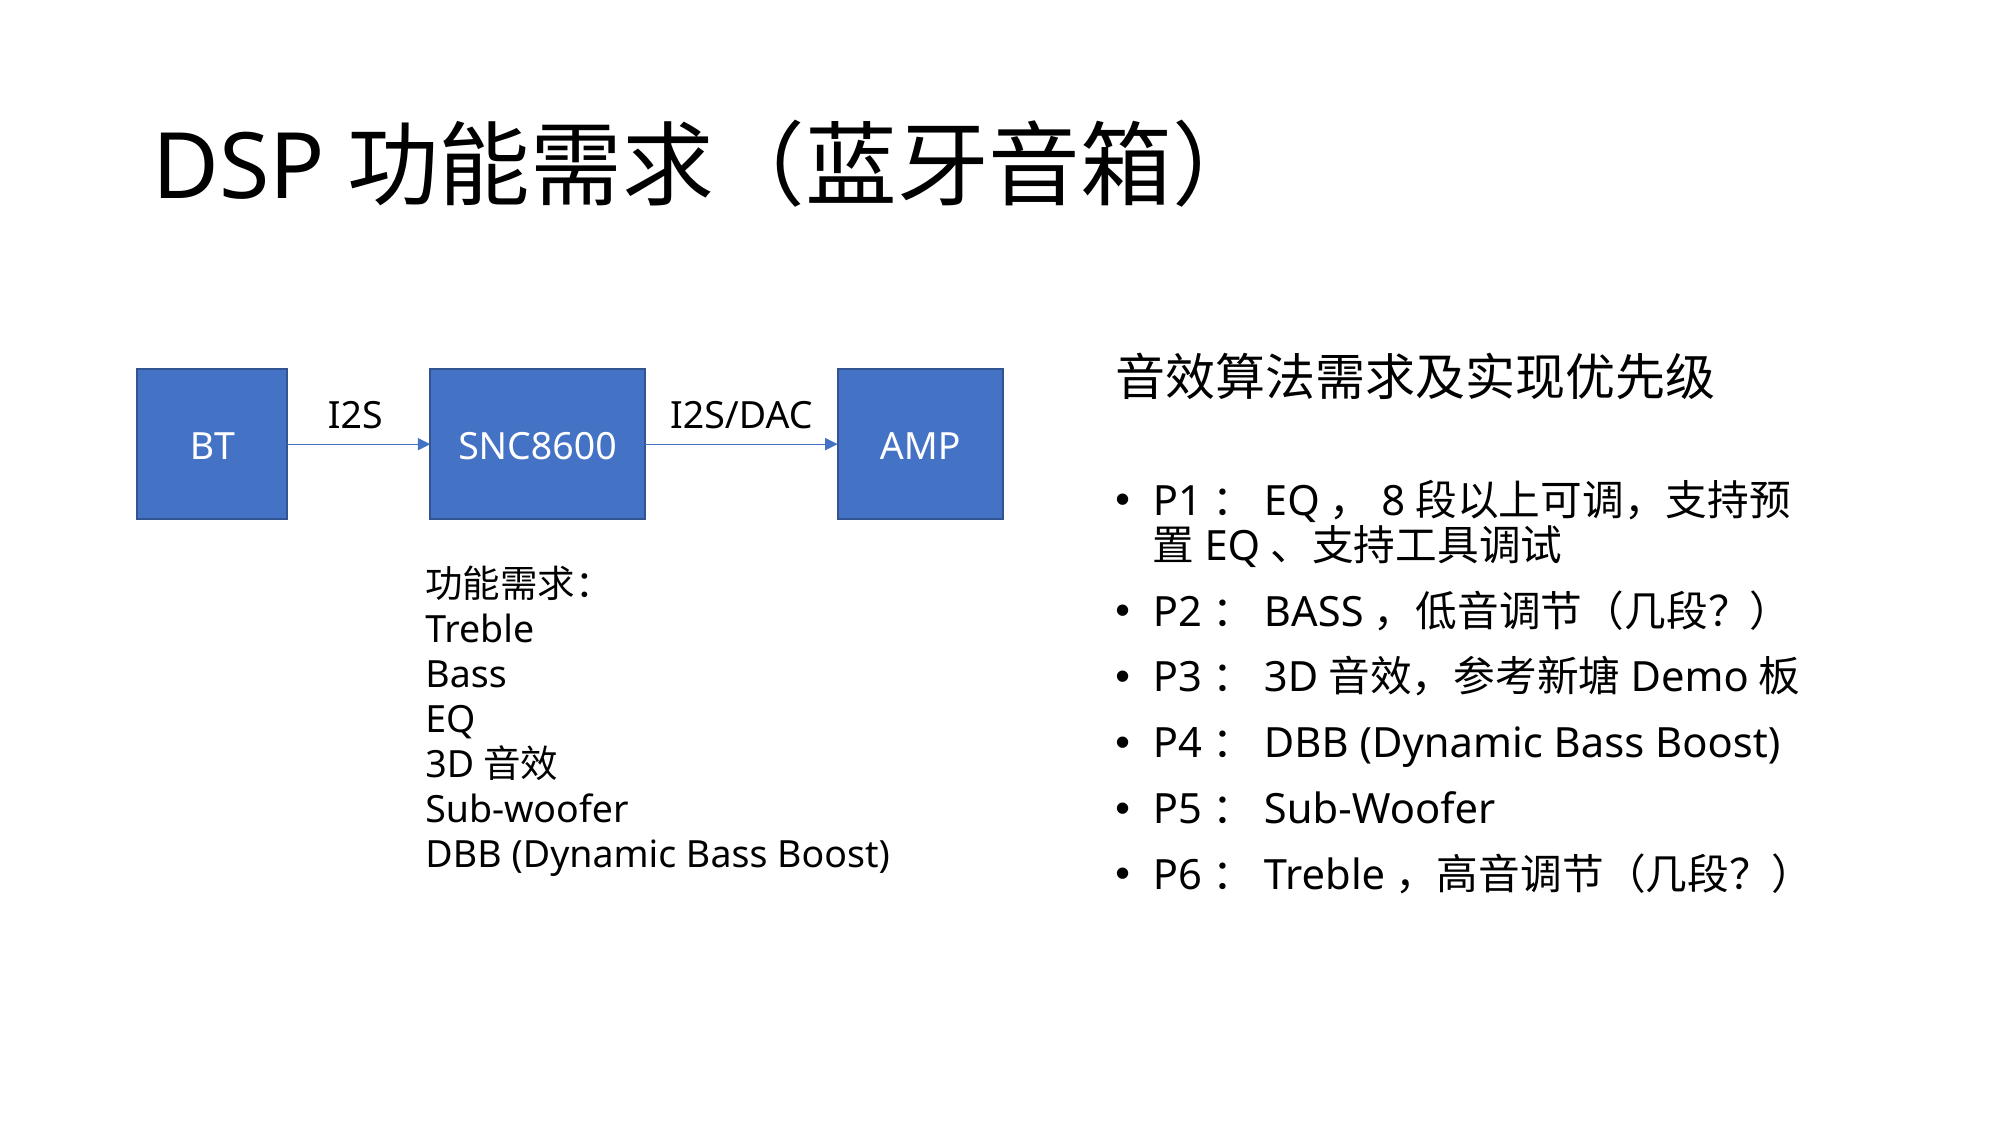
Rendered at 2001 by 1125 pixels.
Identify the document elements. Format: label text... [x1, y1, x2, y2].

text_box 功能需求： Treble Bass EQ 3D音效 Sub-woofer DBB (Dynamic Bass Boost) [410, 552, 906, 883]
title DSP功能需求（蓝牙音箱） [137, 59, 1863, 278]
text_box AMP [837, 368, 1004, 520]
text_box SNC8600 [429, 368, 646, 520]
text_box I2S/DAC [655, 383, 828, 444]
list 音效算法需求及实现优先级 P1：EQ，8段以上可调，支持预置EQ、支持工具调试 P2：BASS，低音调节（几段？） P3：3D音效，参考新塘Demo板 P4：DBB (Dynamic Bass Boost) P5：Sub-Woofer P6：Treble，高音调节（几段？） [1100, 344, 1835, 935]
text_box BT [136, 368, 288, 520]
text_box I2S [313, 383, 398, 444]
